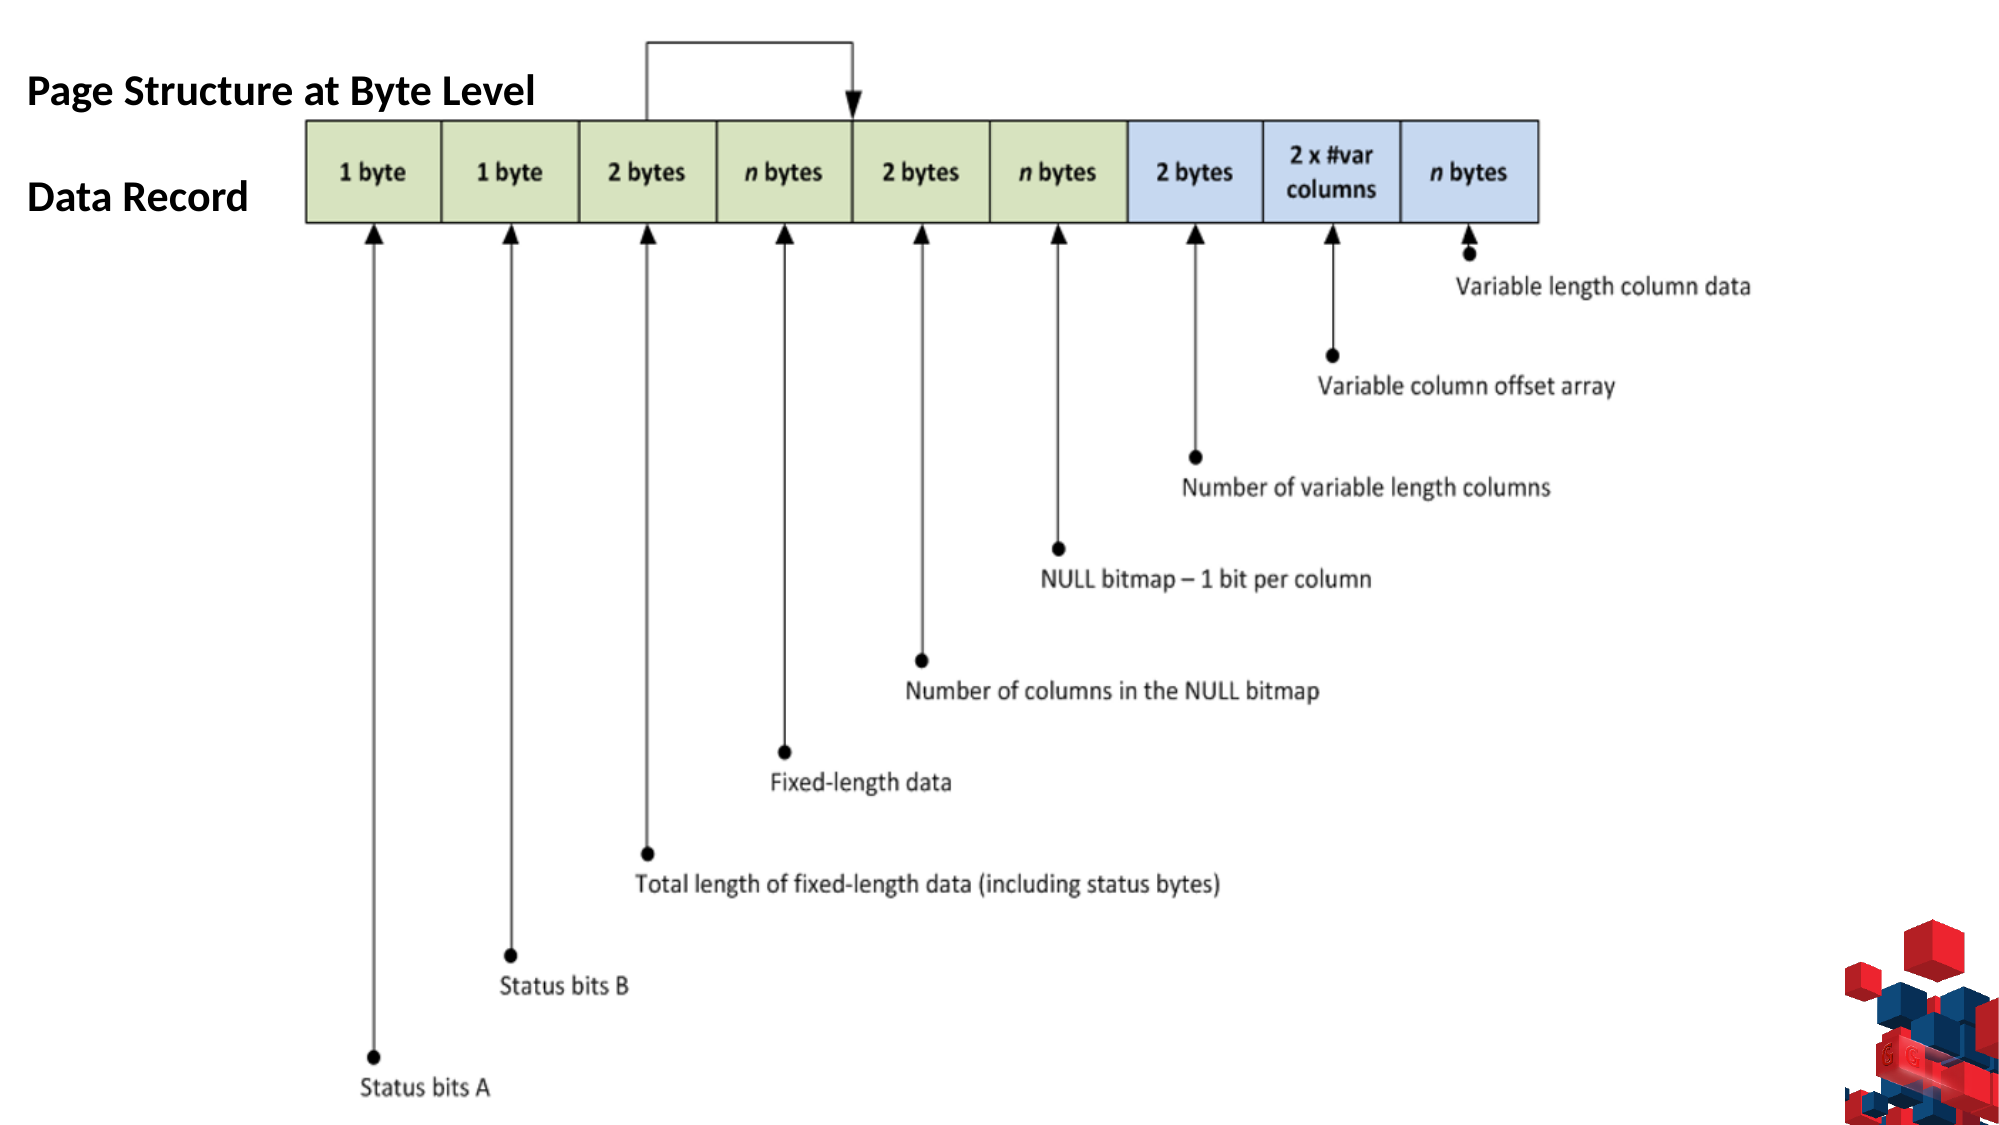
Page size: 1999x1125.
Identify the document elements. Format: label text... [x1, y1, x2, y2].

picture [264, 0, 1999, 1125]
text_box Page Structure at Byte Level Data Record [12, 53, 259, 228]
